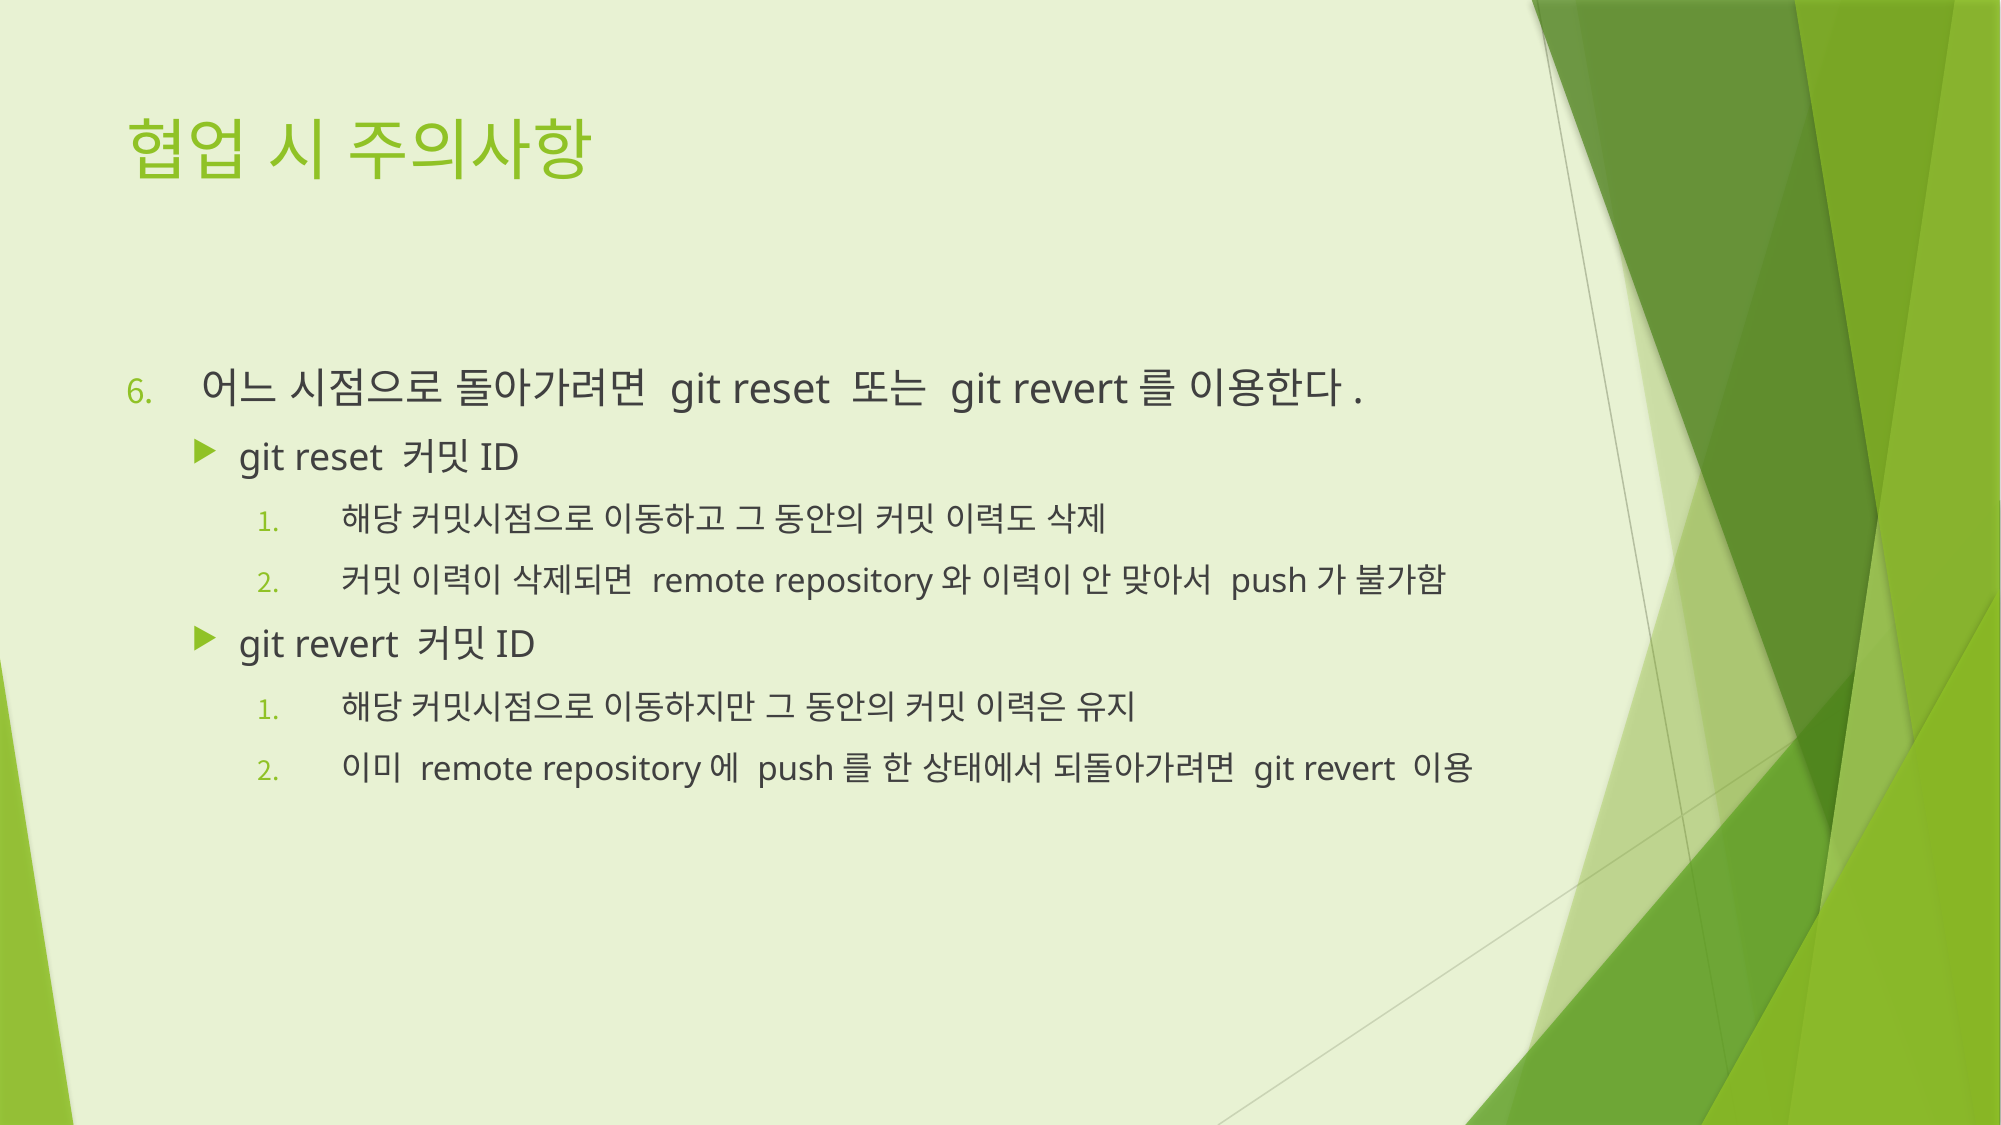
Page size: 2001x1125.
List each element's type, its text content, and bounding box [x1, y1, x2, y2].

text_box [0, 0, 2000, 1125]
title 협업 시 주의사항 [111, 99, 1522, 317]
list 어느 시점으로 돌아가려면 git reset 또는 git revert를 이용한다. git reset 커밋ID 해당 커밋시점으로 이동하고 그 동안의 커밋 이력도 삭제 커밋 이력이 삭제되면 remote repository와 이력이 안 맞아서 push가 불가함 git revert 커밋ID 해당 커밋시점으로 이동하지만 그 동안의 커밋 이력은 유지 이미 remote repository에 push를 한 상태에서 되돌아가려면 git revert 이용 [111, 354, 1595, 992]
